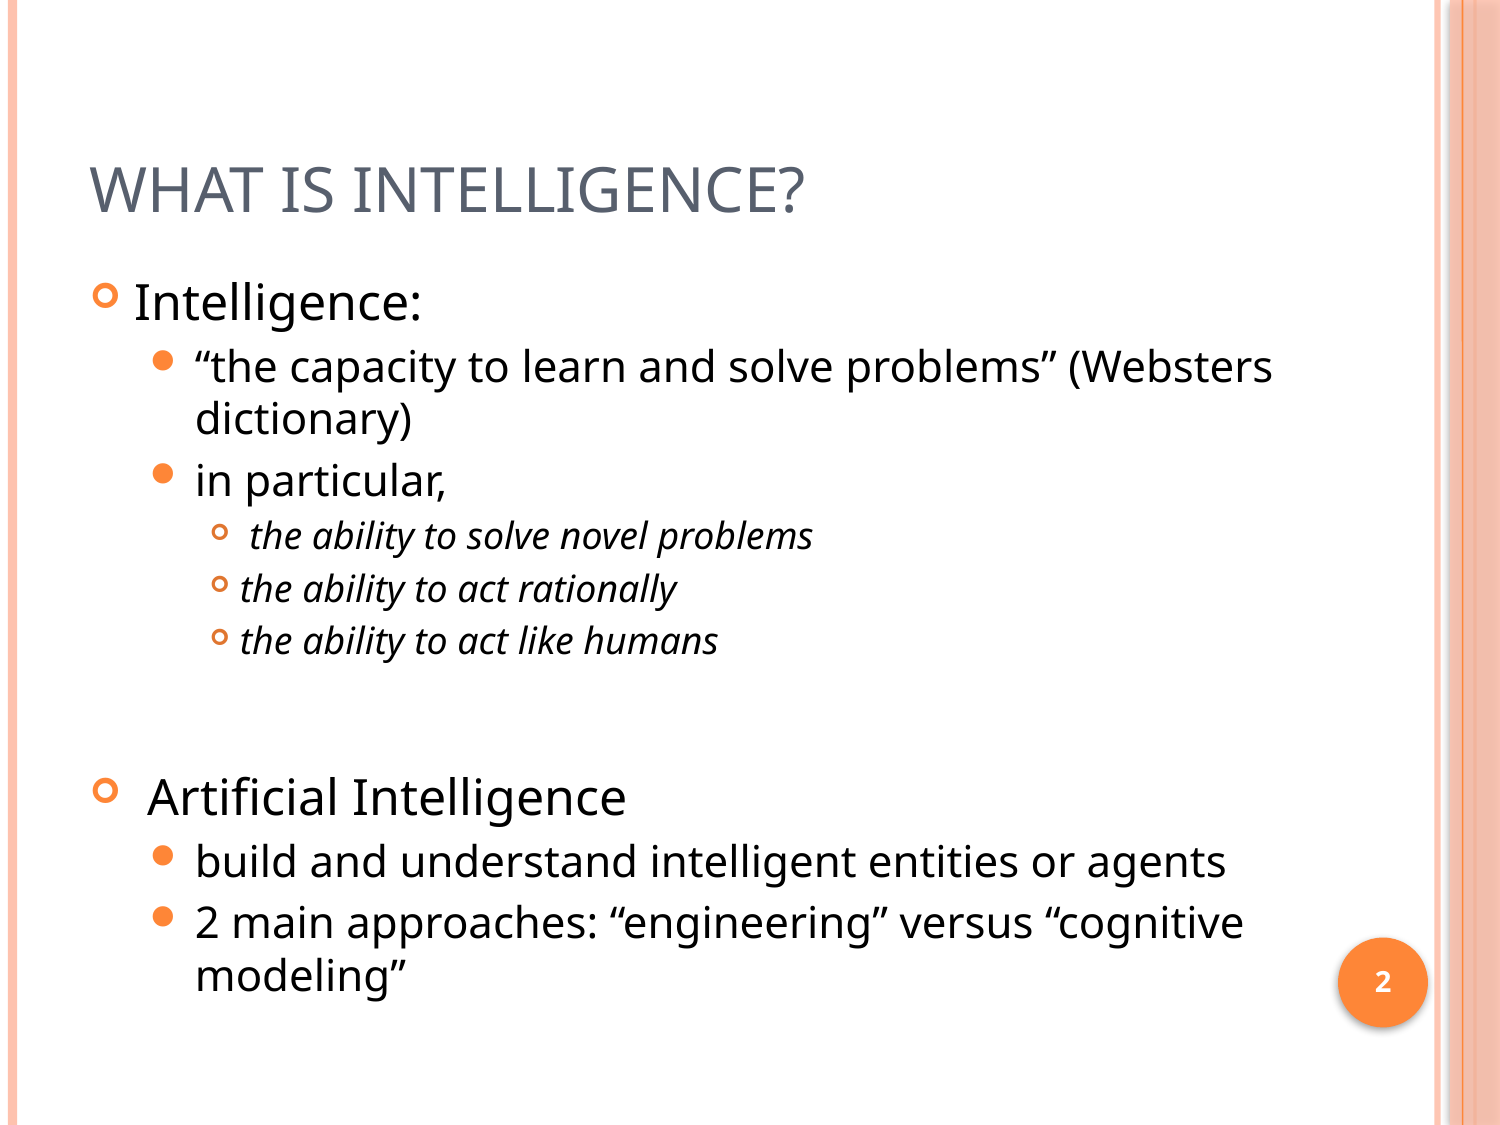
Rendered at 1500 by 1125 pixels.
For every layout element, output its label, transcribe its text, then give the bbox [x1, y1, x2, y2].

text_box What is Intelligence? [74, 45, 1300, 233]
text_box Intelligence: “the capacity to learn and solve problems” (Websters dictionary) in particular, the ability to solve novel problems the ability to act rationally the ability to act like humans Artificial Intelligence build and understand intelligent entities or agents 2 main approaches: “engineering” versus “cognitive modeling” [74, 262, 1300, 1062]
text_box <number> [1333, 940, 1434, 1027]
